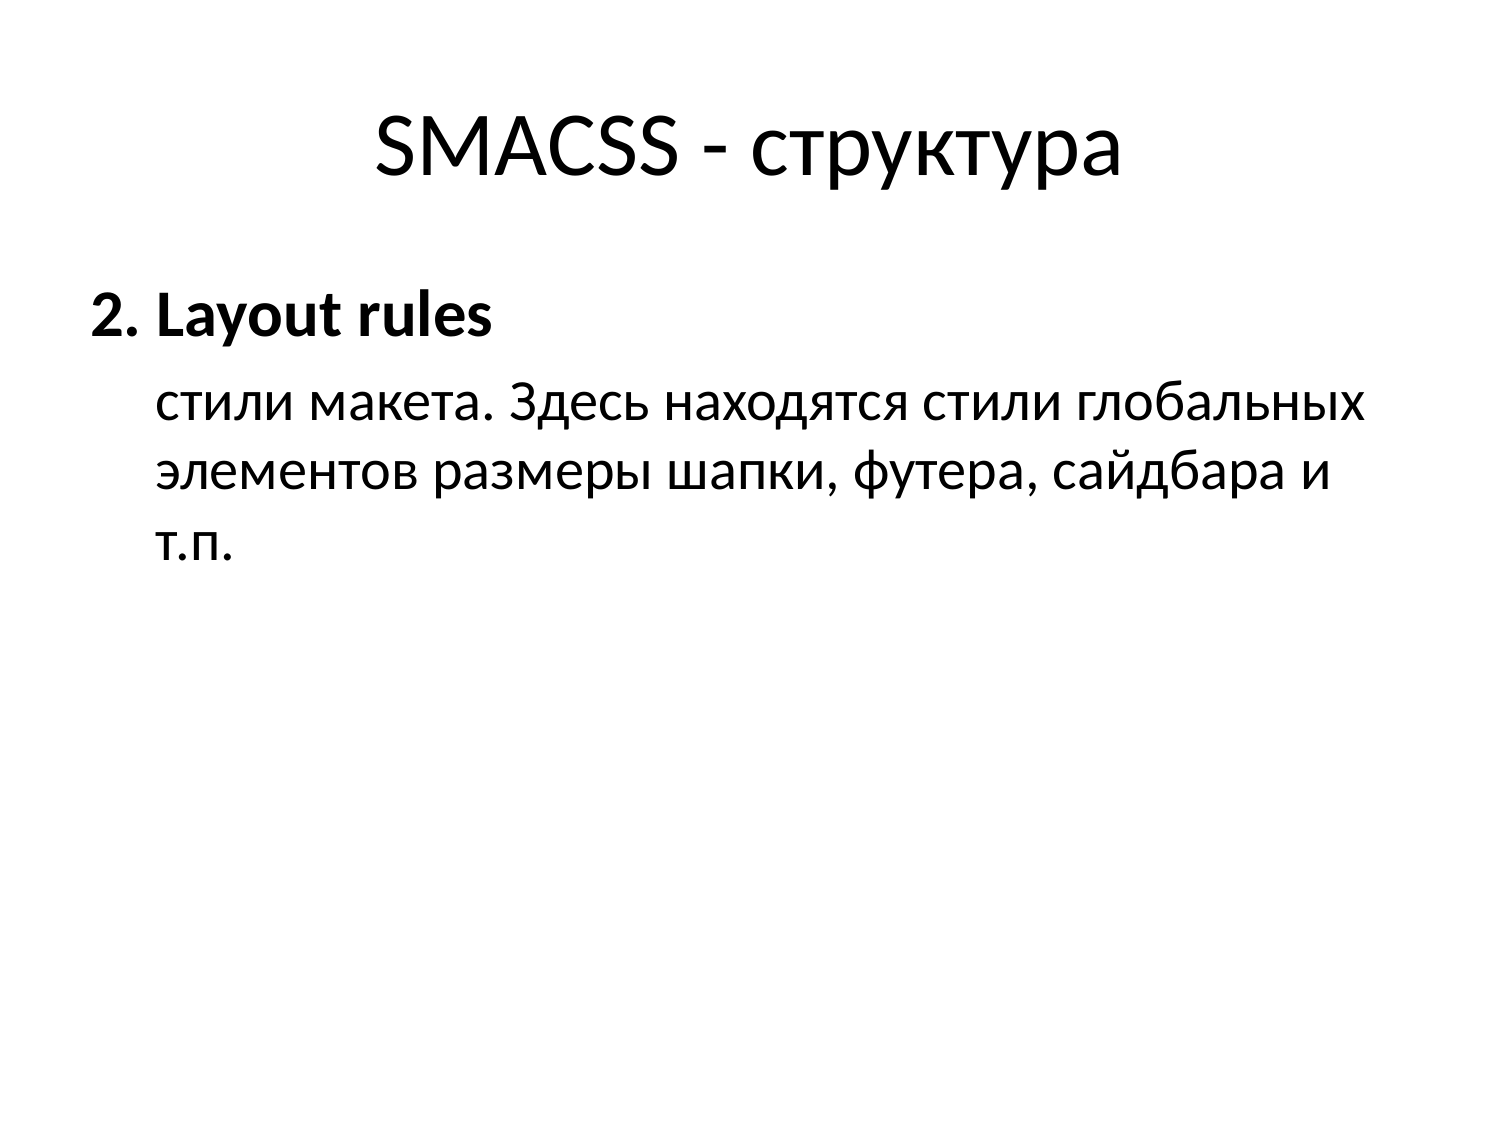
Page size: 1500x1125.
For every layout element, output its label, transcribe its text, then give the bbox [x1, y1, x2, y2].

list 2. Layout rules стили макета. Здесь находятся стили глобальных элементов размеры шапки, футера, сайдбара и т.п. [75, 262, 1425, 1005]
title SMACSS - структура [75, 45, 1425, 233]
